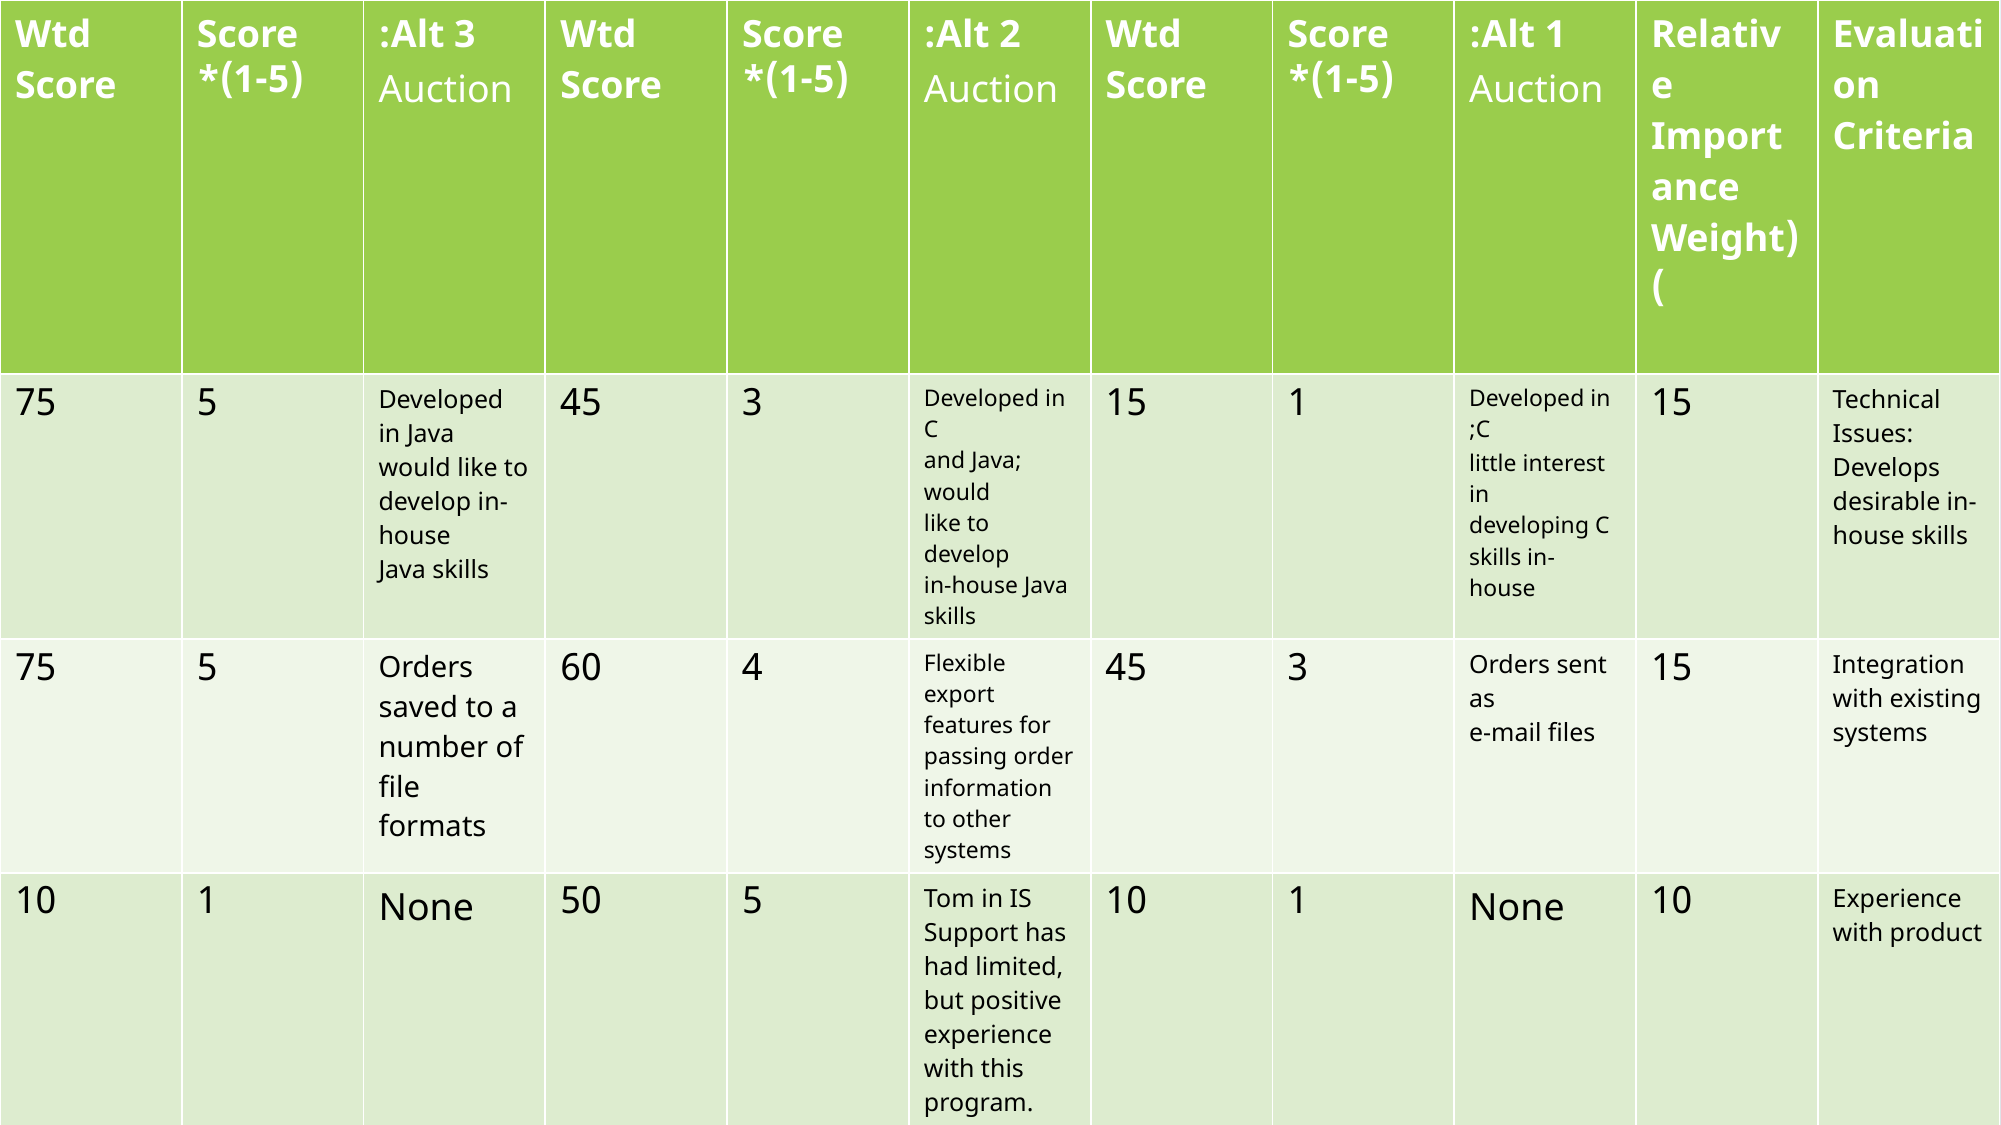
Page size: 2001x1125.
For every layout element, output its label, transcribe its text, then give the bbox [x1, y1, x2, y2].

table_header Wtd Score [1, 1, 181, 373]
table_header Score (1-5)* [1273, 1, 1453, 373]
table_cell 3 [728, 375, 908, 638]
table_cell 5 [183, 375, 363, 638]
table_header Wtd Score [546, 1, 726, 373]
table_cell 50 [546, 874, 726, 1125]
table_header Alt 3: Auction [364, 1, 544, 373]
table_cell Orders saved to a number of file formats [364, 640, 544, 872]
table_cell 10 [1, 874, 181, 1125]
table_cell Developed in C and Java; would like to develop in-house Java skills [910, 375, 1090, 638]
table_cell 45 [1092, 640, 1272, 872]
table_header Score (1-5)* [183, 1, 363, 373]
table_cell Integration with existing systems [1819, 640, 1999, 872]
table_cell Technical Issues: Develops desirable in-house skills [1819, 375, 1999, 638]
table_cell Developed in Java would like to develop in-house Java skills [364, 375, 544, 638]
table_cell 15 [1637, 375, 1817, 638]
table_cell None [1455, 874, 1635, 1125]
table_header Evaluation Criteria [1819, 1, 1999, 373]
table_cell Experience with product [1819, 874, 1999, 1125]
table_cell 5 [728, 874, 908, 1125]
table_cell 75 [1, 640, 181, 872]
table_cell 1 [1273, 375, 1453, 638]
table_cell 1 [1273, 874, 1453, 1125]
table_cell None [364, 874, 544, 1125]
table_cell 15 [1637, 640, 1817, 872]
table_cell 60 [546, 640, 726, 872]
table_cell 1 [183, 874, 363, 1125]
table_cell Developed in C; little interest in developing C skills in-house [1455, 375, 1635, 638]
table_header Alt 2: Auction [910, 1, 1090, 373]
table_cell 4 [728, 640, 908, 872]
table_cell 75 [1, 375, 181, 638]
table_cell 3 [1273, 640, 1453, 872]
table_cell 45 [546, 375, 726, 638]
table_cell Tom in IS Support has had limited, but positive experience with this program. [910, 874, 1090, 1125]
table_header Wtd Score [1092, 1, 1272, 373]
table_header Relative Importance (Weight) [1637, 1, 1817, 373]
table_header Score (1-5)* [728, 1, 908, 373]
table_cell Orders sent as e-mail files [1455, 640, 1635, 872]
table_cell 15 [1092, 375, 1272, 638]
table_cell Flexible export features for passing order information to other systems [910, 640, 1090, 872]
table_cell 10 [1637, 874, 1817, 1125]
table_cell 10 [1092, 874, 1272, 1125]
table_cell 5 [183, 640, 363, 872]
table_header Alt 1: Auction [1455, 1, 1635, 373]
